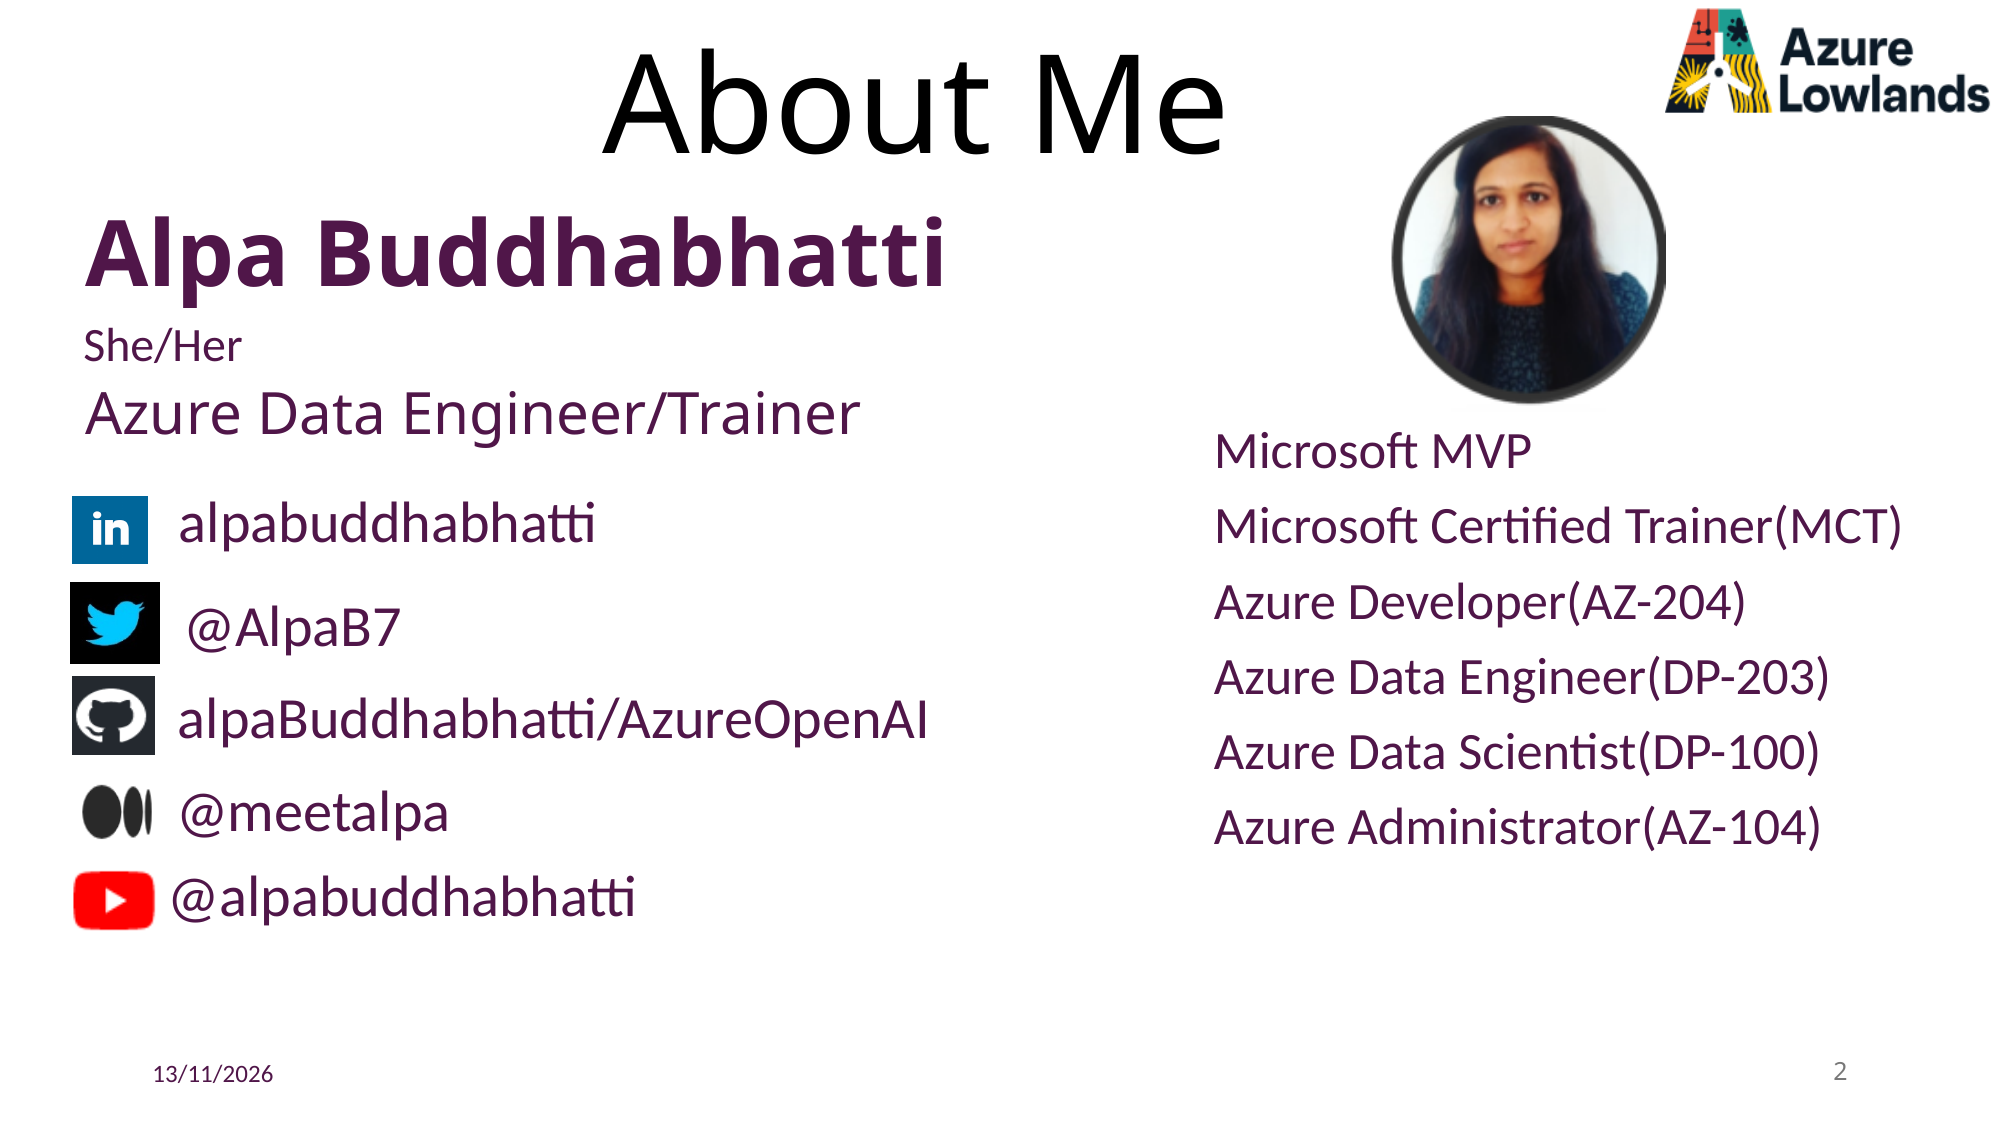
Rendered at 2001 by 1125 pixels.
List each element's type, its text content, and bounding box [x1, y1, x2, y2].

picture [1371, 0, 2000, 413]
picture [94, 512, 101, 544]
text_box She/Her [68, 313, 1059, 380]
slide_number 2 [1412, 1042, 1863, 1103]
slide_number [137, 1042, 588, 1103]
text_box @alpabuddhabhatti [152, 850, 1372, 936]
picture [71, 676, 156, 755]
title Alpa Buddhabhatti [70, 198, 1078, 316]
text_box @AlpaB7 [152, 569, 418, 676]
text_box About Me [587, 8, 1464, 189]
text_box alpabuddhabhatti [164, 484, 677, 576]
picture [105, 520, 128, 544]
picture [69, 581, 160, 664]
text_box Microsoft MVP Microsoft Certified Trainer(MCT) Azure Developer(AZ-204) Azure Data Engineer(DP-203) Azure Data Scientist(DP-100) Azure Administrator(AZ-104) [1199, 415, 2000, 865]
list Azure Data Engineer/Trainer [70, 376, 1061, 585]
text_box @meetalpa [68, 773, 1083, 865]
text_box alpaBuddhabhatti/AzureOpenAI [163, 680, 1199, 772]
picture [72, 863, 159, 940]
picture [74, 777, 158, 843]
